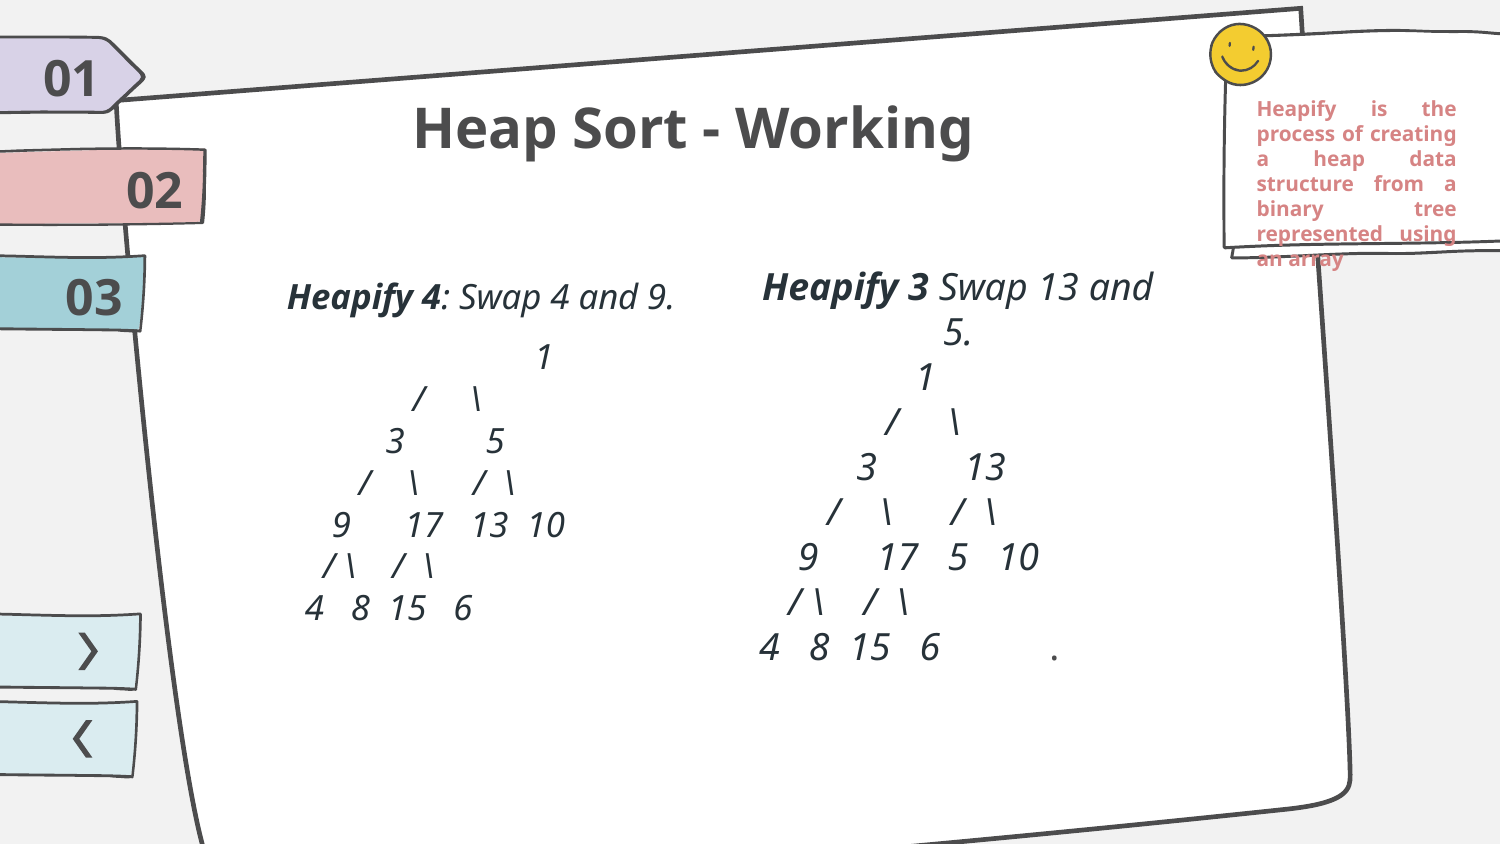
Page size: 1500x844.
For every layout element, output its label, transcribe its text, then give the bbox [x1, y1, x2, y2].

text_box Heapify is the process of creating a heap data structure from a binary tree represented using an array [1241, 80, 1472, 230]
text_box Heapify 3 Swap 13 and 5. 1 / \ 3 13 / \ / \ 9 17 5 10 / \ / \ 4 8 15 6 . [734, 203, 1182, 634]
title Heap Sort - Working [87, 89, 1241, 195]
text_box [78, 632, 98, 671]
text_box [1263, 51, 1472, 80]
text_box 03 [50, 250, 155, 307]
text_box Heapify 4: Swap 4 and 9. 1 / \ 3 5 / \ / \ 9 17 13 10 / \ / \ 4 8 15 6 [271, 206, 740, 637]
text_box 01 [28, 31, 132, 88]
text_box [72, 720, 93, 758]
text_box 02 [111, 143, 215, 200]
